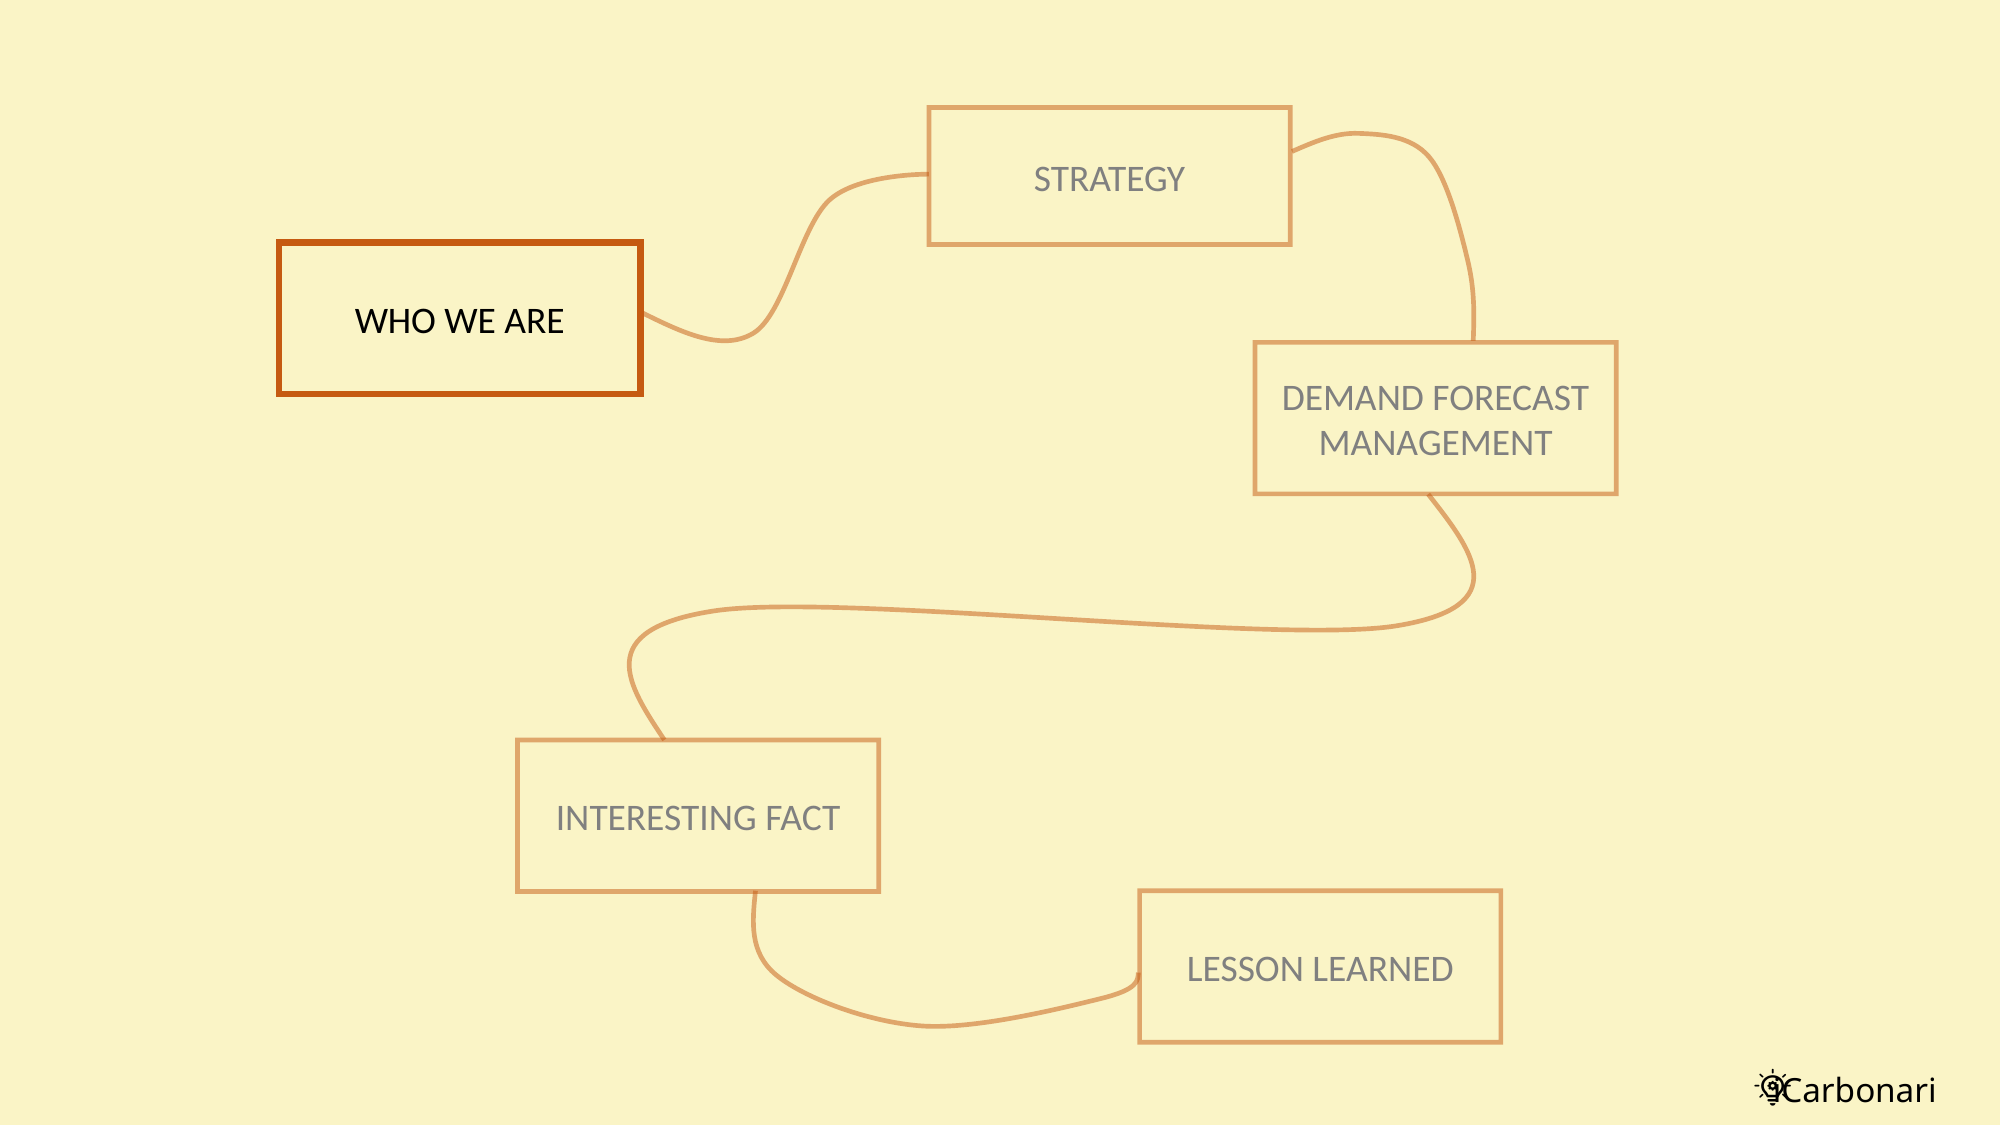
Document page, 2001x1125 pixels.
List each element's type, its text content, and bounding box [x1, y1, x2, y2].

text_box [628, 495, 1475, 741]
text_box [1291, 132, 1475, 341]
text_box INTERESTING FACT [516, 739, 880, 892]
text_box STRATEGY [928, 107, 1291, 245]
text_box LESSON LEARNED [1139, 890, 1502, 1043]
text_box WHO WE ARE [278, 241, 641, 395]
text_box [752, 890, 1140, 1028]
text_box [641, 173, 928, 342]
text_box DEMAND FORECAST MANAGEMENT [1254, 341, 1617, 495]
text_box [1751, 1062, 1916, 1108]
